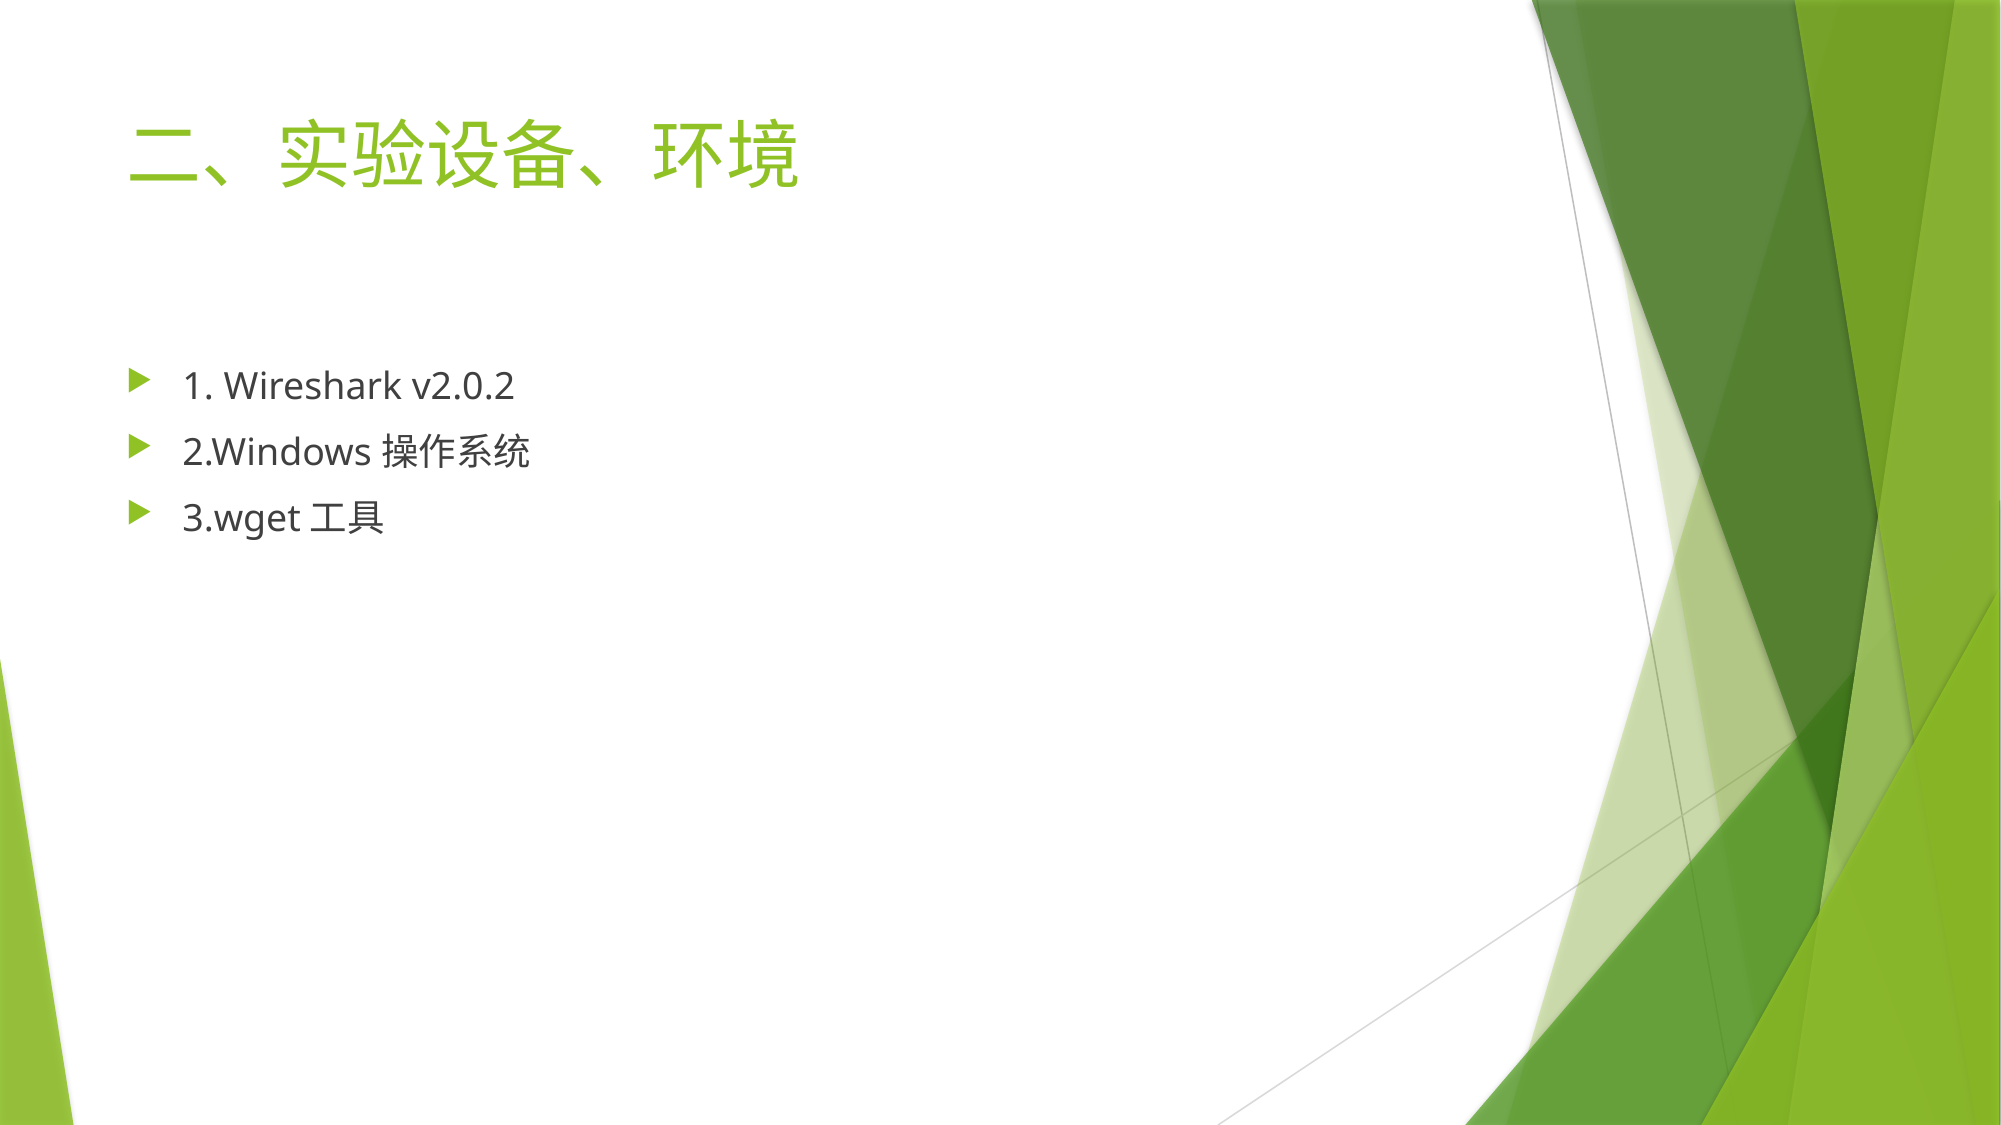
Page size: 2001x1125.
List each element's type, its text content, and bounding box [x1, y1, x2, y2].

list 1. Wireshark v2.0.2 2.Windows操作系统 3.wget工具 [111, 354, 1522, 992]
title 二、实验设备、环境 [111, 99, 1522, 317]
